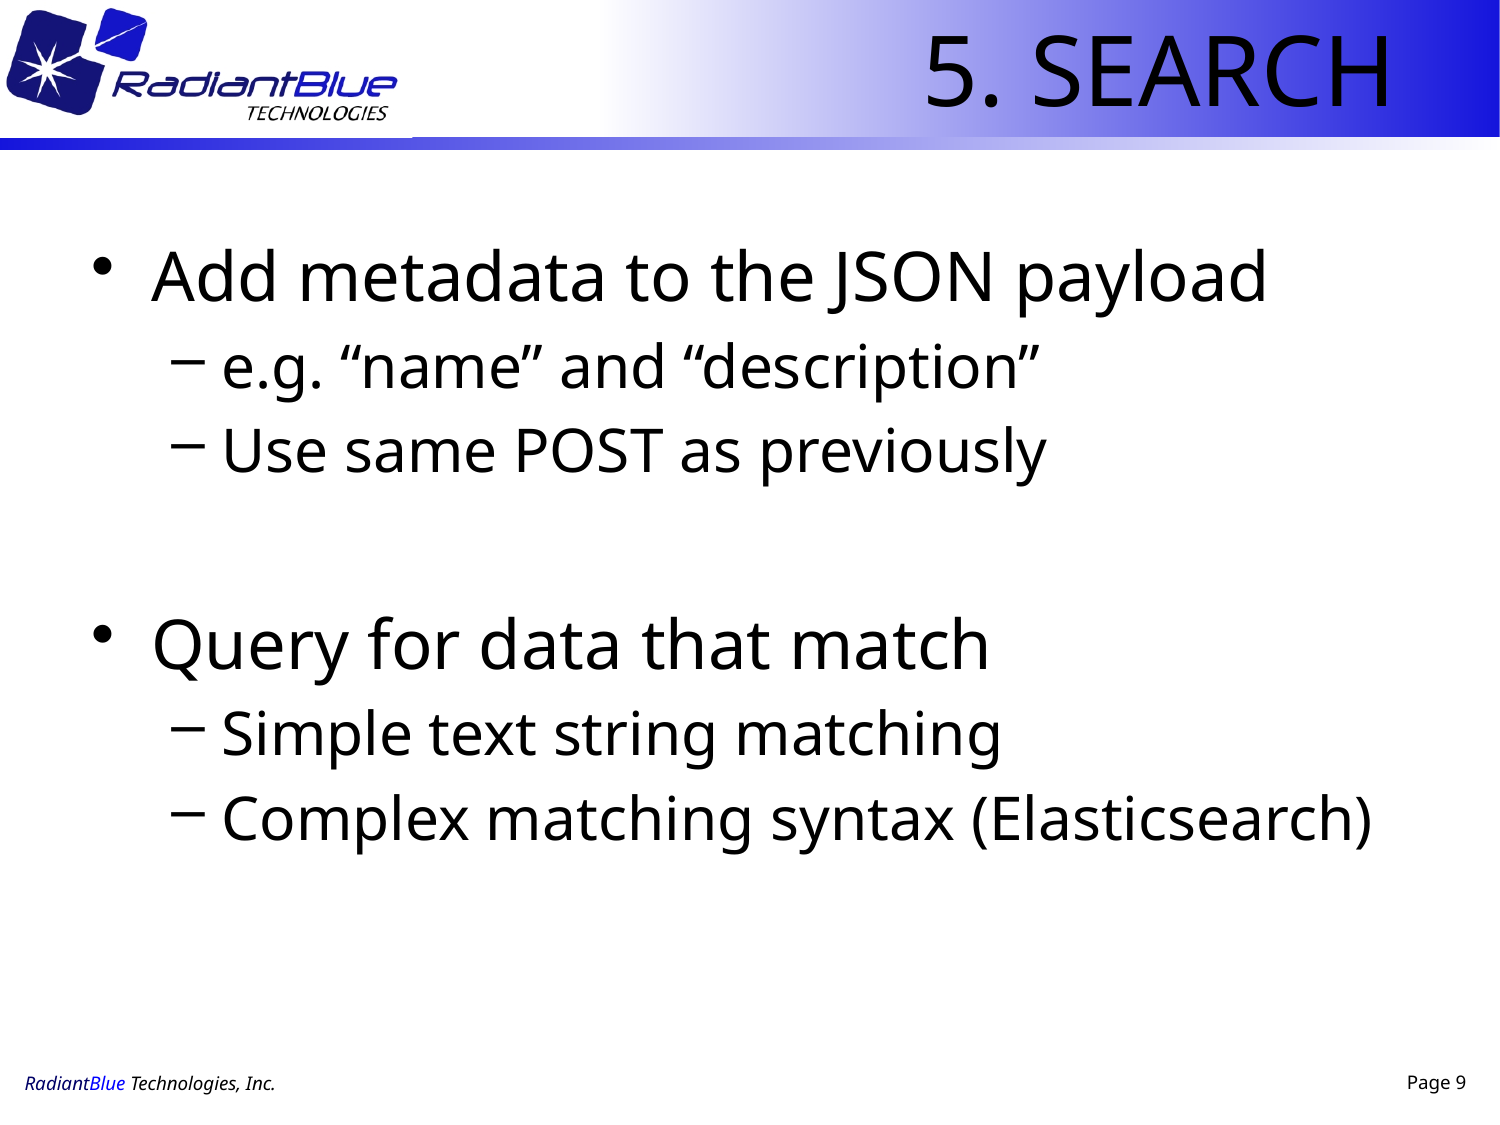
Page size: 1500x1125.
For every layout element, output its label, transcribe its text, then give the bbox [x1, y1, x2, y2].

list Add metadata to the JSON payload e.g. “name” and “description” Use same POST as previously Query for data that match Simple text string matching Complex matching syntax (Elasticsearch) [75, 224, 1438, 1005]
title 5. Search [450, 0, 1413, 143]
picture [0, 0, 413, 138]
